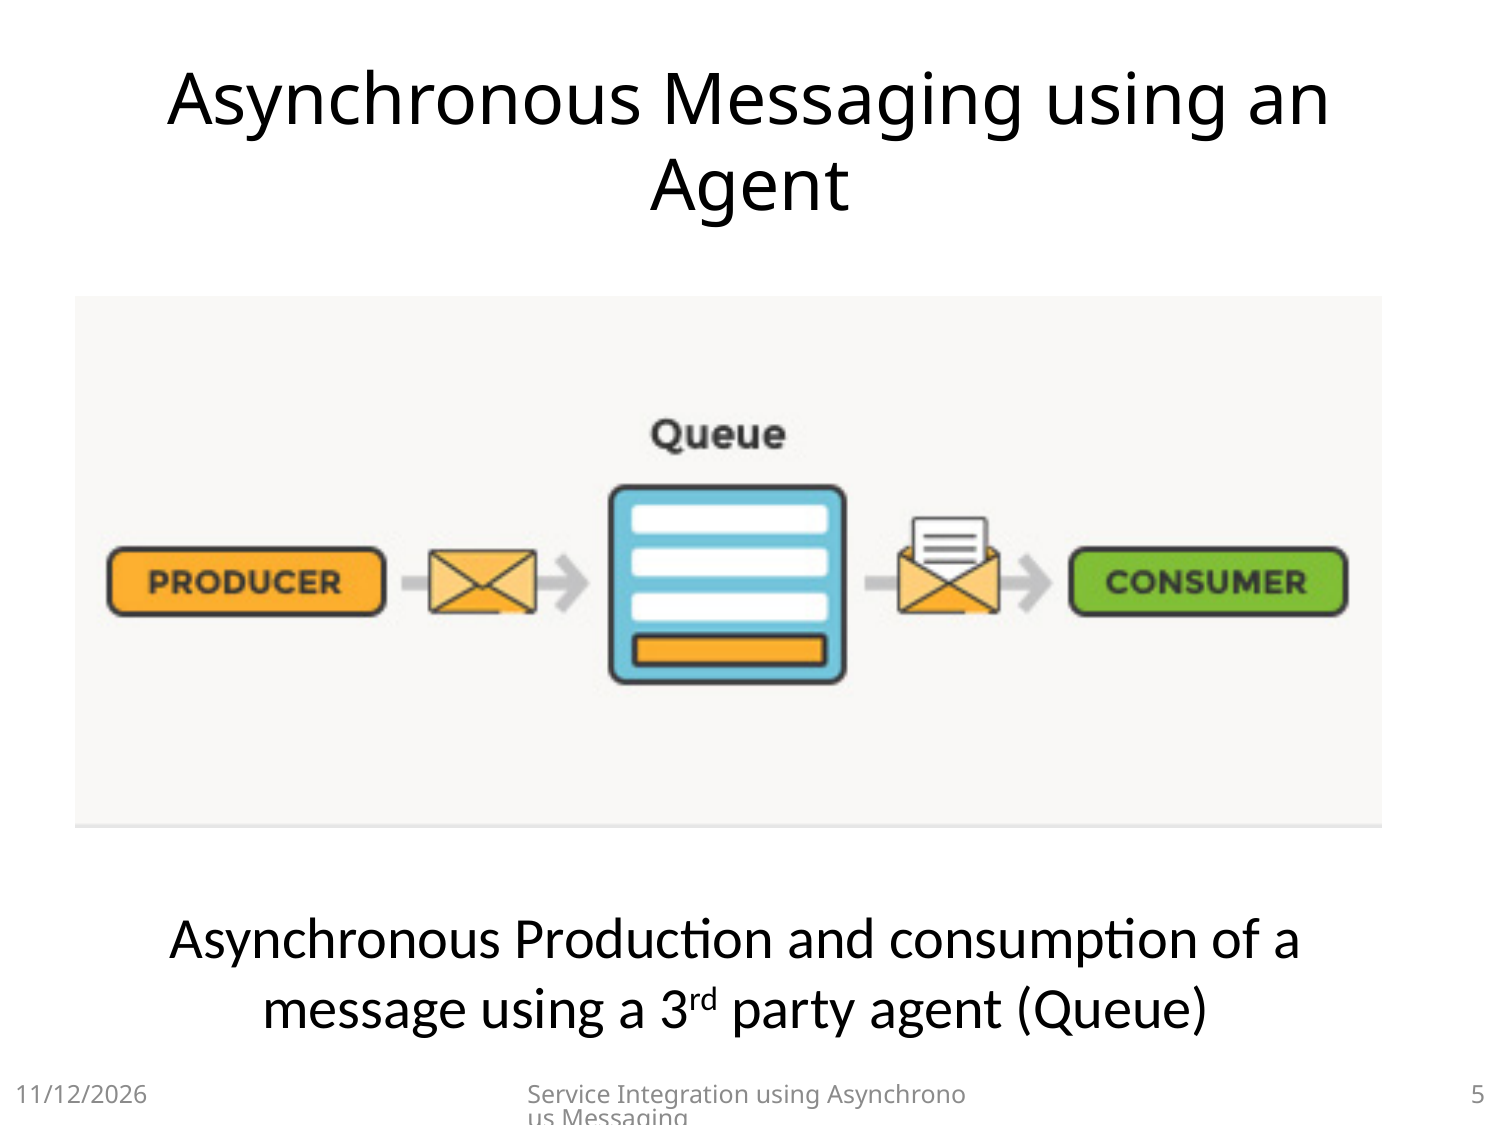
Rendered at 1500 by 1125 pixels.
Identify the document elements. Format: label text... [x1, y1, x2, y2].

title Asynchronous Messaging using an Agent [75, 45, 1425, 233]
footer Service Integration using Asynchronous Messaging [512, 1065, 988, 1125]
slide_number 4 [1149, 1065, 1500, 1125]
picture [74, 296, 1382, 829]
text_box Asynchronous Production and consumption of a message using a 3rd party agent (Queue) [75, 892, 1398, 1048]
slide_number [0, 1065, 350, 1125]
